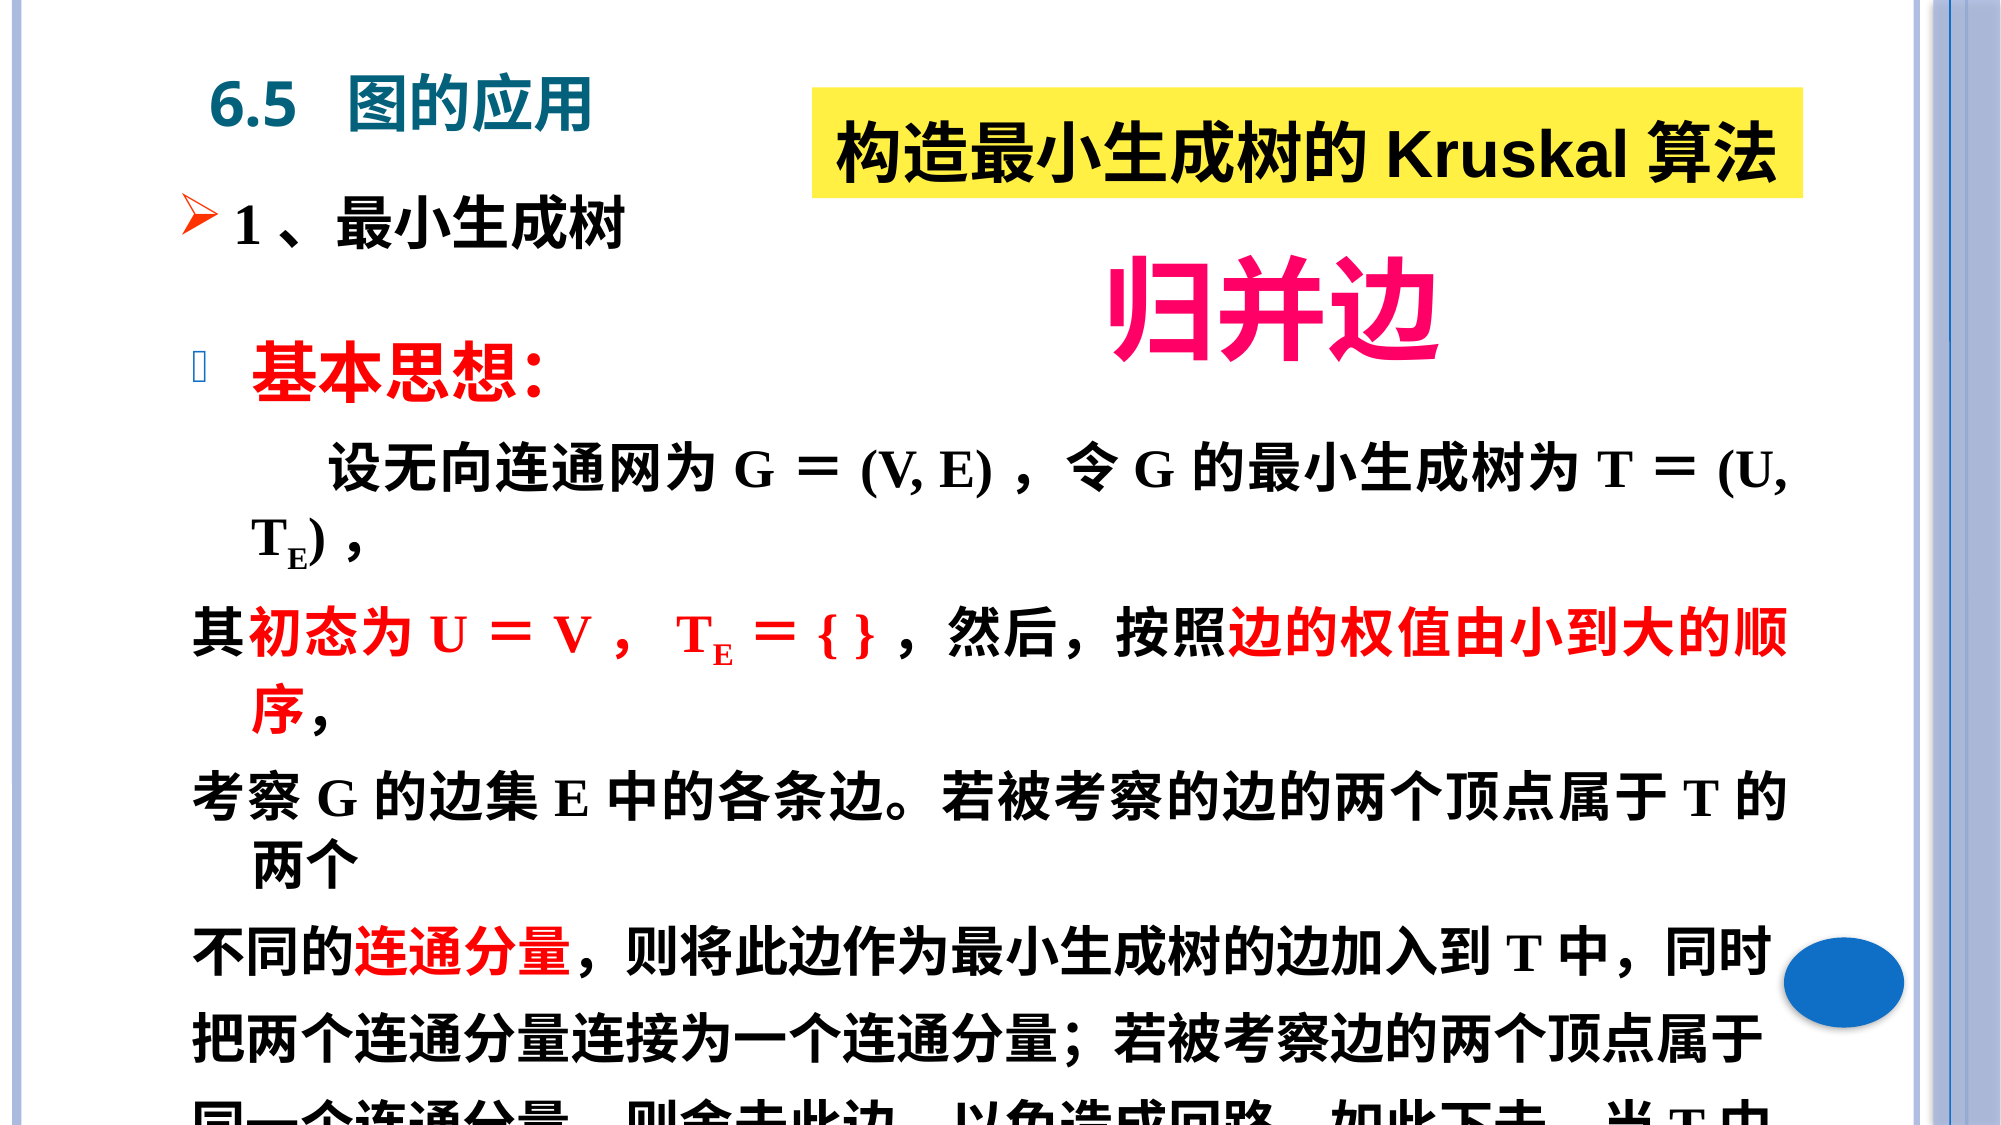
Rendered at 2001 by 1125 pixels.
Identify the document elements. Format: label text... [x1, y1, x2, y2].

text_box 1、最小生成树 [162, 164, 870, 279]
text_box 构造最小生成树的Kruskal算法 [812, 87, 1804, 199]
text_box 基本思想： 设无向连通网为G＝(V, E)，令G的最小生成树为T＝(U, TE)， 其初态为U＝V，TE＝{ }，然后，按照边的权值由小到大的顺序， 考察G的边集E中的各条边。若被考察的边的两个顶点属于T的两个 不同的连通分量，则将此边作为最小生成树的边加入到T中，同时 把两个连通分量连接为一个连通分量；若被考察边的两个顶点属于 同一个连通分量，则舍去此边，以免造成回路，如此下去，当T中 的连通分量个数为1时，此连通分量便为G的一棵最小生成树。 [162, 283, 1804, 1059]
text_box 归并边 [1088, 231, 1456, 382]
text_box 6.5 图的应用 [194, 54, 705, 147]
